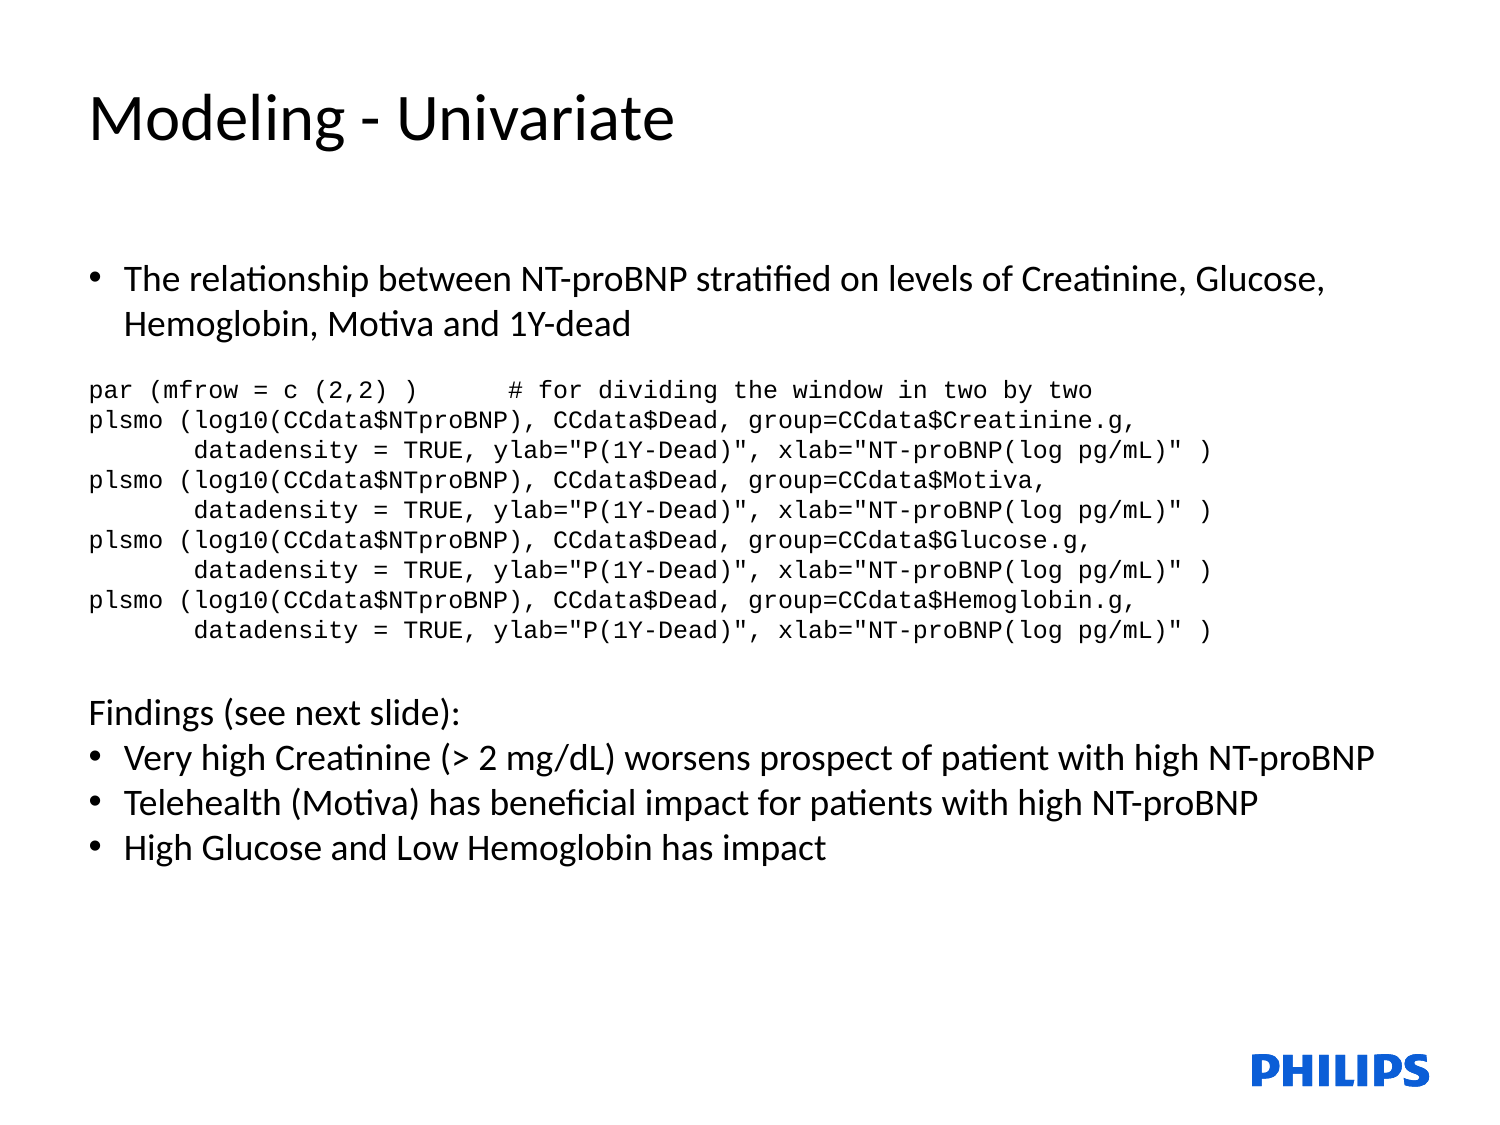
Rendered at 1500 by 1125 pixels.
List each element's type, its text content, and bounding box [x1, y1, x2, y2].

list The relationship between NT-proBNP stratified on levels of Creatinine, Glucose, Hemoglobin, Motiva and 1Y-dead par (mfrow = c (2,2) ) # for dividing the window in two by two plsmo (log10(CCdata$NTproBNP), CCdata$Dead, group=CCdata$Creatinine.g, datadensity = TRUE, ylab="P(1Y-Dead)", xlab="NT-proBNP(log pg/mL)" ) plsmo (log10(CCdata$NTproBNP), CCdata$Dead, group=CCdata$Motiva, datadensity = TRUE, ylab="P(1Y-Dead)", xlab="NT-proBNP(log pg/mL)" ) plsmo (log10(CCdata$NTproBNP), CCdata$Dead, group=CCdata$Glucose.g, datadensity = TRUE, ylab="P(1Y-Dead)", xlab="NT-proBNP(log pg/mL)" ) plsmo (log10(CCdata$NTproBNP), CCdata$Dead, group=CCdata$Hemoglobin.g, datadensity = TRUE, ylab="P(1Y-Dead)", xlab="NT-proBNP(log pg/mL)" ) Findings (see next slide): Very high Creatinine (> 2 mg/dL) worsens prospect of patient with high NT-proBNP Telehealth (Motiva) has beneficial impact for patients with high NT-proBNP High Glucose and Low Hemoglobin has impact [88, 253, 1412, 1012]
list Modeling - Univariate [88, 73, 1412, 240]
